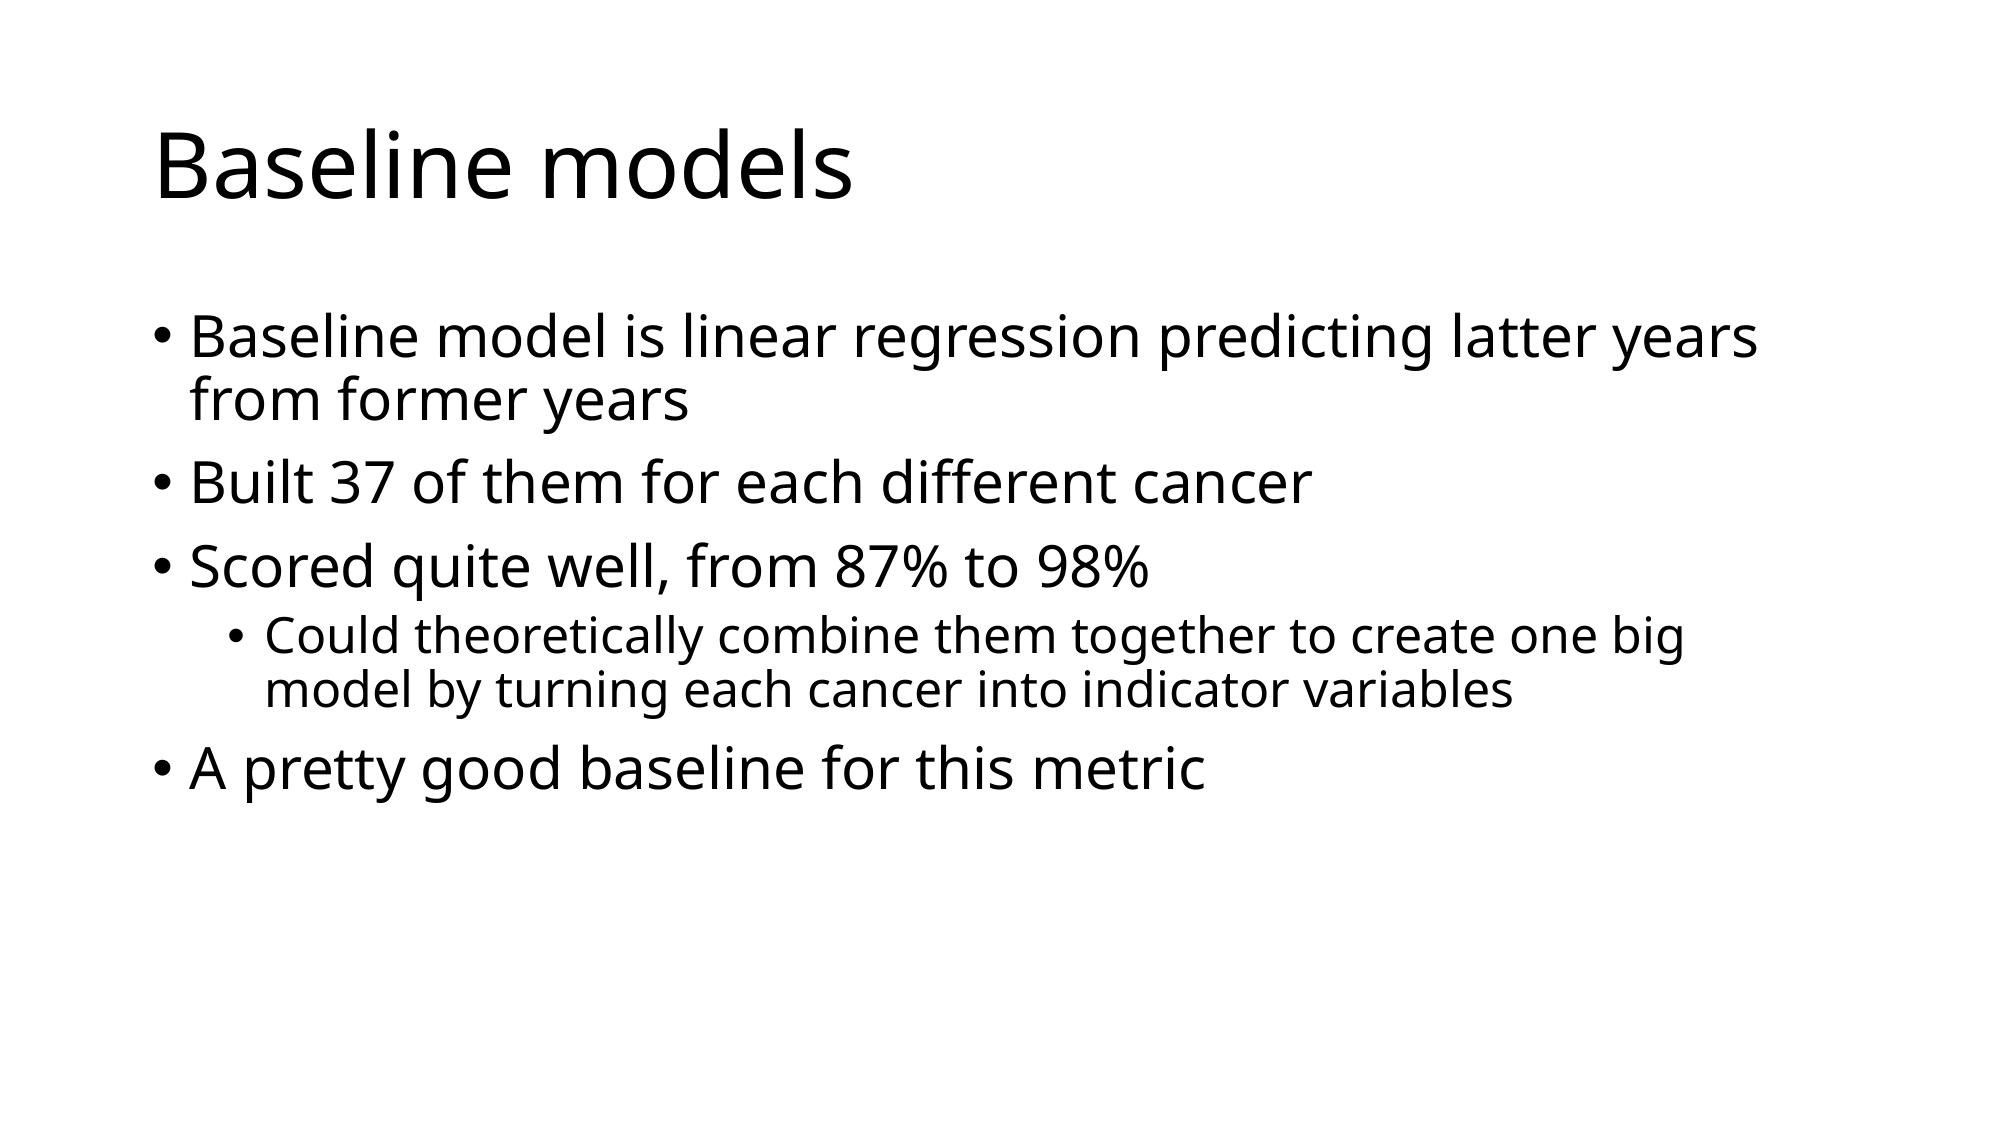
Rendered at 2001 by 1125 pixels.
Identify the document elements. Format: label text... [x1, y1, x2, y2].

title Baseline models [137, 59, 1863, 278]
list Baseline model is linear regression predicting latter years from former years Built 37 of them for each different cancer Scored quite well, from 87% to 98% Could theoretically combine them together to create one big model by turning each cancer into indicator variables A pretty good baseline for this metric [137, 299, 1863, 1014]
